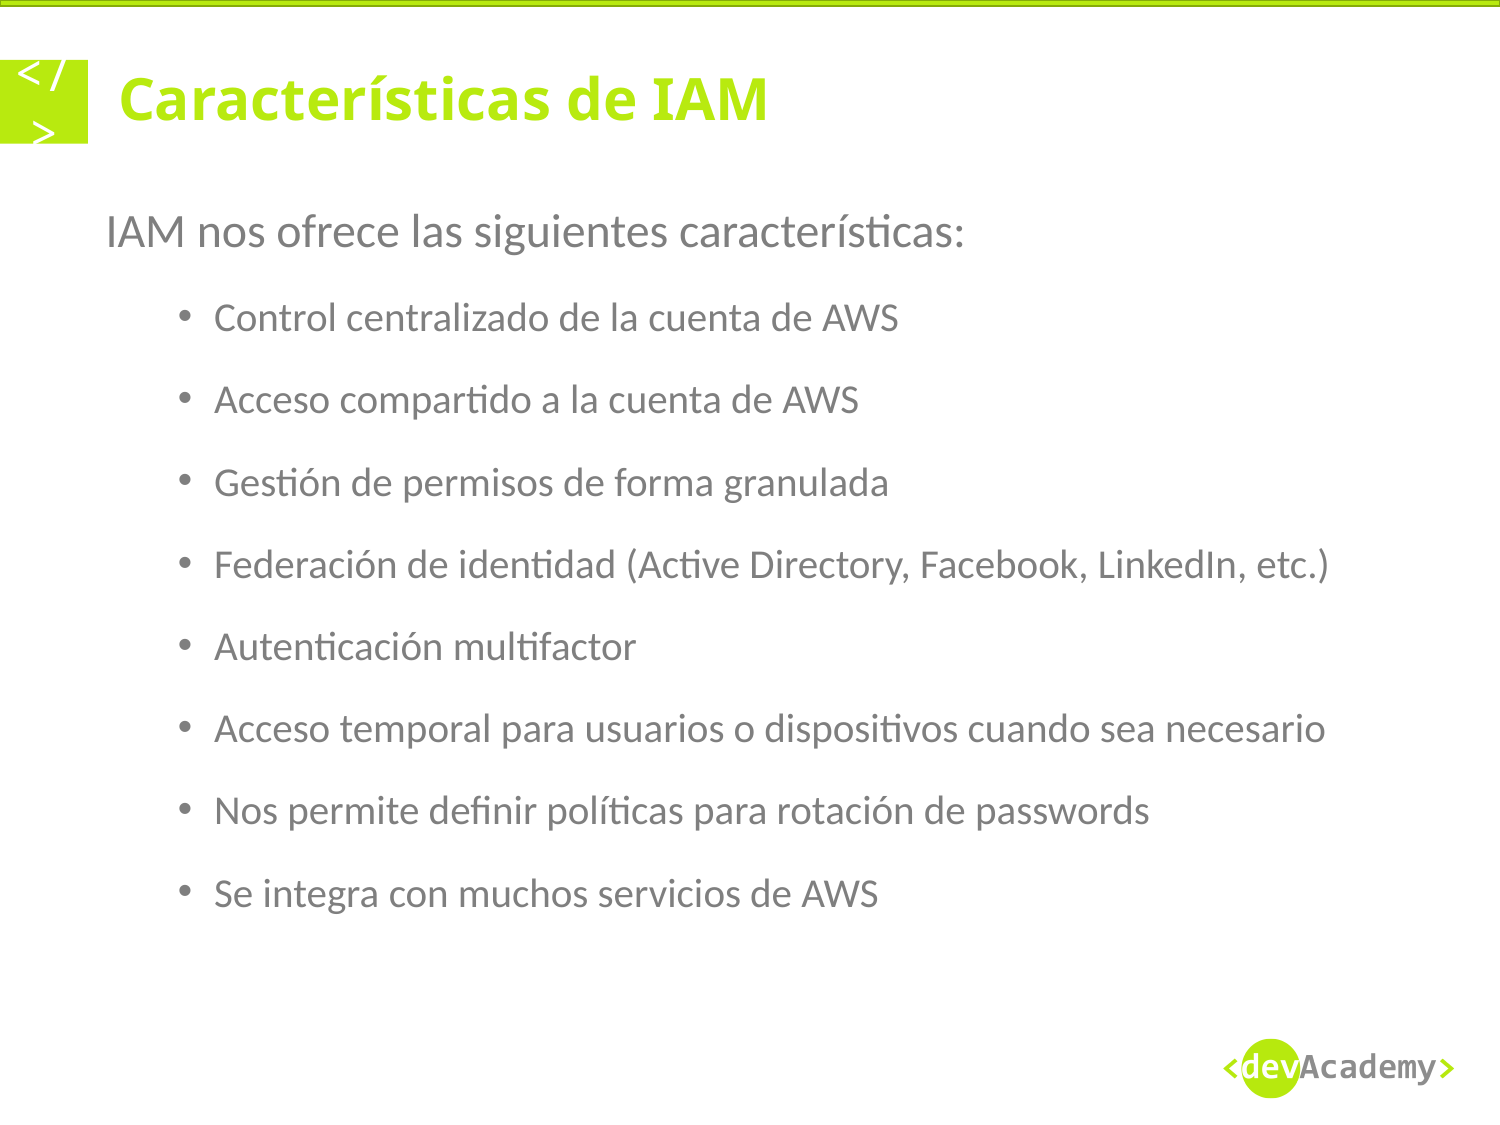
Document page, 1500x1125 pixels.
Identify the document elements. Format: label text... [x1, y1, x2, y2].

picture [1218, 1036, 1458, 1102]
list IAM nos ofrece las siguientes características: Control centralizado de la cuenta de AWS Acceso compartido a la cuenta de AWS Gestión de permisos de forma granulada Federación de identidad (Active Directory, Facebook, LinkedIn, etc.) Autenticación multifactor Acceso temporal para usuarios o dispositivos cuando sea necesario Nos permite definir políticas para rotación de passwords Se integra con muchos servicios de AWS [90, 198, 1400, 1029]
title Características de IAM [103, 59, 1458, 144]
